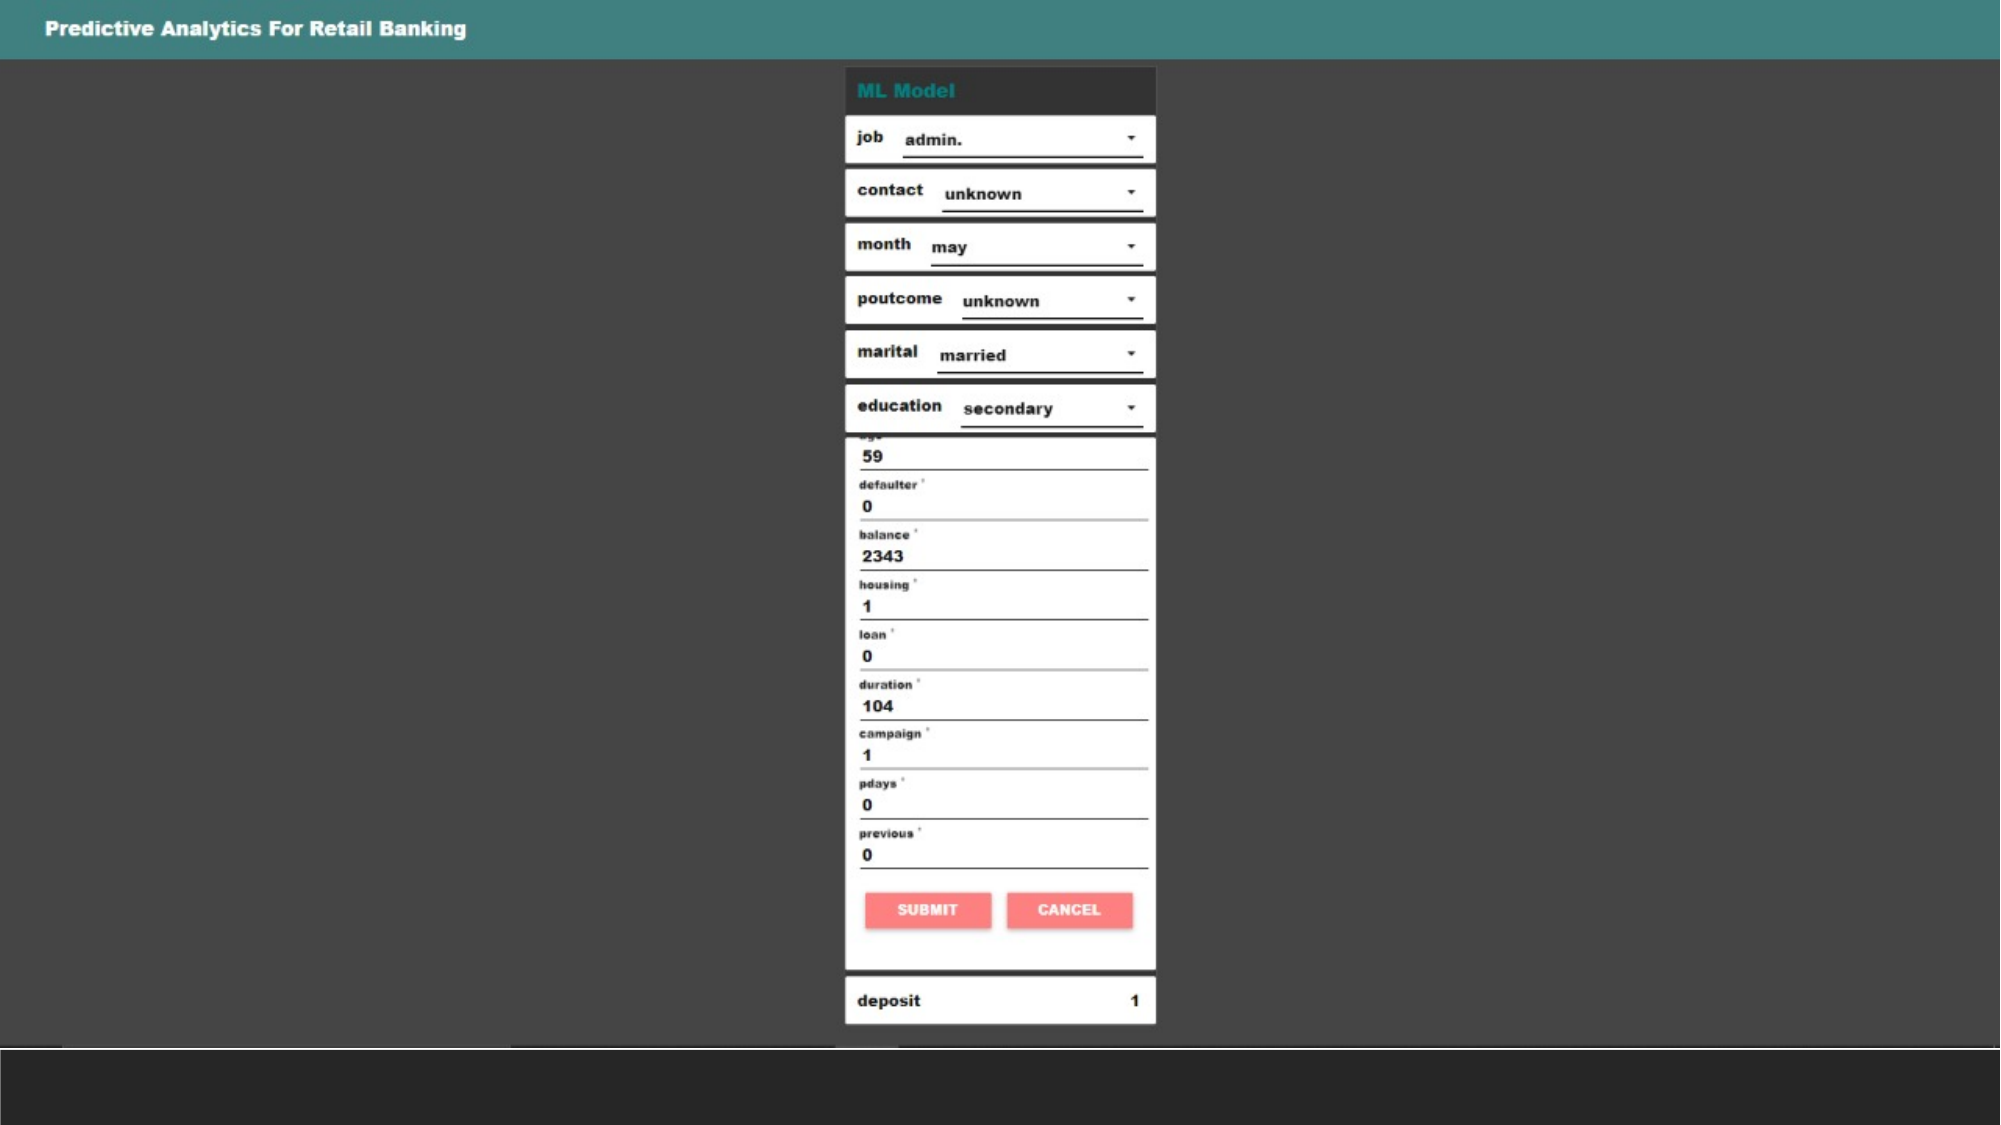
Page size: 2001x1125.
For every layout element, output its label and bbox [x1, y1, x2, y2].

list [0, 0, 2000, 1048]
